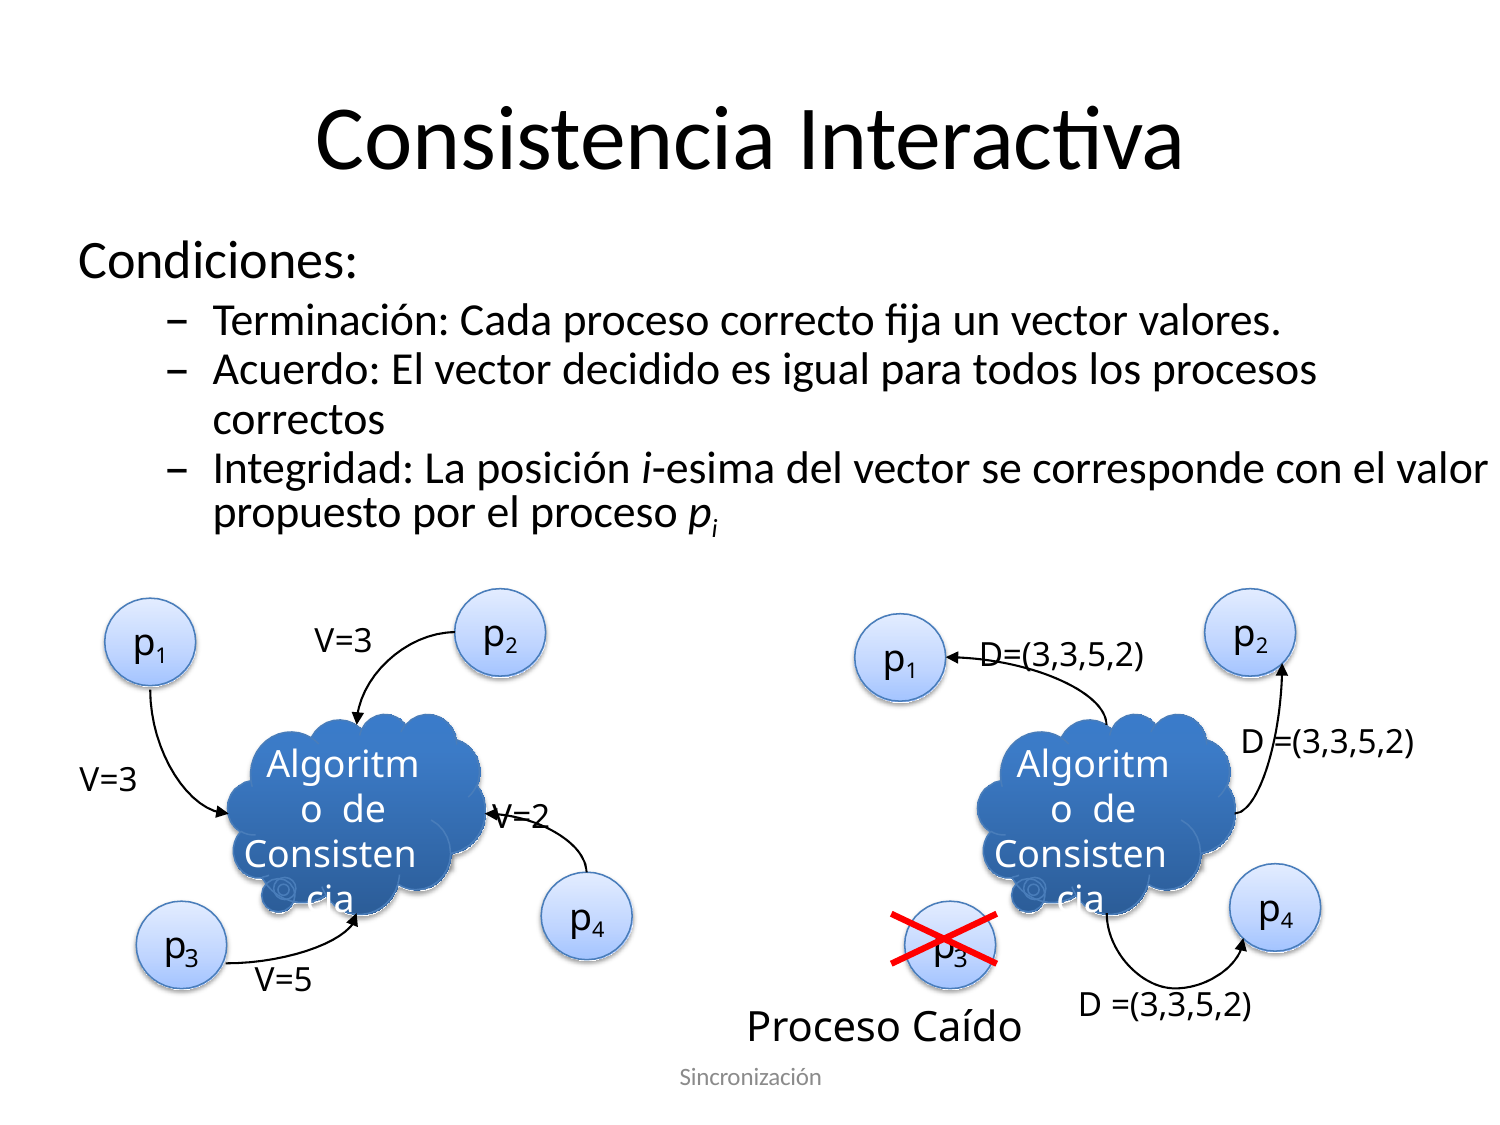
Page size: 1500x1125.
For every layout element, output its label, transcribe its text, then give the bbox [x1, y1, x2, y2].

text_box V=5 [252, 955, 318, 998]
footer Sincronización [512, 746, 988, 1125]
text_box D=(3,3,5,2) [976, 630, 1150, 673]
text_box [208, 709, 494, 927]
text_box [357, 632, 441, 708]
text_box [532, 866, 641, 972]
text_box [287, 935, 343, 955]
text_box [1221, 858, 1329, 963]
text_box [846, 608, 954, 713]
text_box [959, 656, 976, 660]
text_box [127, 895, 235, 1001]
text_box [446, 583, 554, 688]
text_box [958, 709, 1244, 927]
text_box [150, 706, 203, 807]
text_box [1196, 583, 1304, 688]
text_box [1277, 696, 1282, 718]
text_box D =(3,3,5,2) [1248, 718, 1421, 761]
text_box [896, 895, 1004, 1001]
title Consistencia Interactiva [62, 36, 1438, 227]
text_box V=3 [312, 616, 378, 659]
text_box [1248, 761, 1271, 808]
text_box [239, 960, 252, 965]
text_box [1038, 673, 1102, 708]
text_box [1207, 970, 1226, 980]
text_box Proceso Caído [743, 997, 1023, 1050]
text_box Condiciones: [76, 222, 363, 290]
text_box D =(3,3,5,2) [1075, 980, 1258, 1023]
text_box [555, 830, 587, 865]
text_box [1109, 935, 1149, 980]
text_box Terminación: Cada proceso correcto fija un vector valores. Acuerdo: El vector decidido es igual para todos los procesos correctos Integridad: La posición i-esima del vector se corresponde con el valor propuesto por el proceso pi [159, 287, 1500, 543]
text_box V=2 [498, 792, 555, 836]
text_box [96, 592, 204, 698]
text_box V=3 [77, 755, 143, 798]
